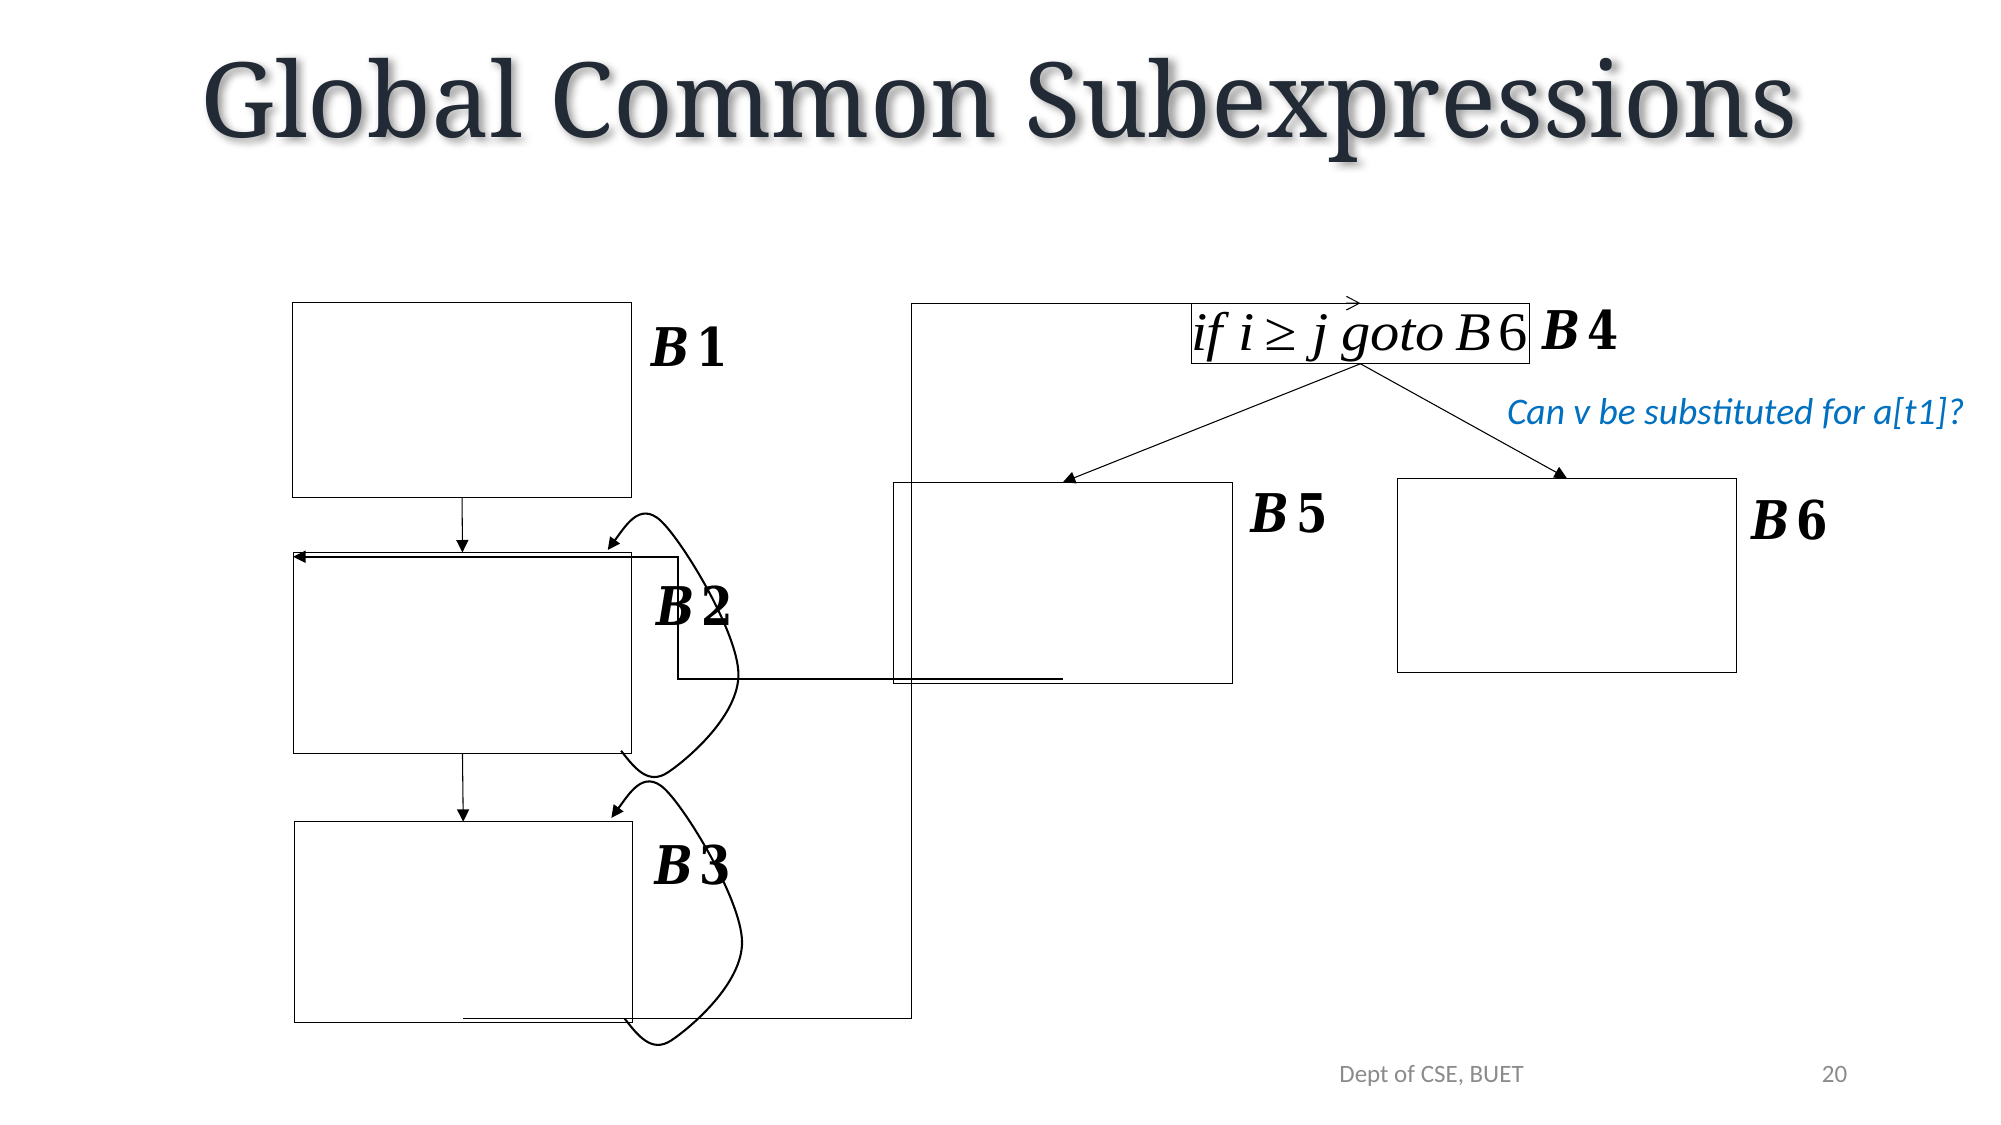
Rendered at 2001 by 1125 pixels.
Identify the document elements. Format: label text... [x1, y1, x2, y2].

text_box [616, 233, 740, 1003]
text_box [1360, 363, 1567, 479]
title Global Common Subexpressions [137, 3, 1863, 205]
footer Dept of CSE, BUET [1270, 1042, 1412, 1103]
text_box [554, 212, 1270, 1110]
slide_number 20 [1412, 1042, 1863, 1103]
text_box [1270, 363, 1361, 483]
text_box Can v be substituted for a[t1]? [1567, 379, 1981, 440]
